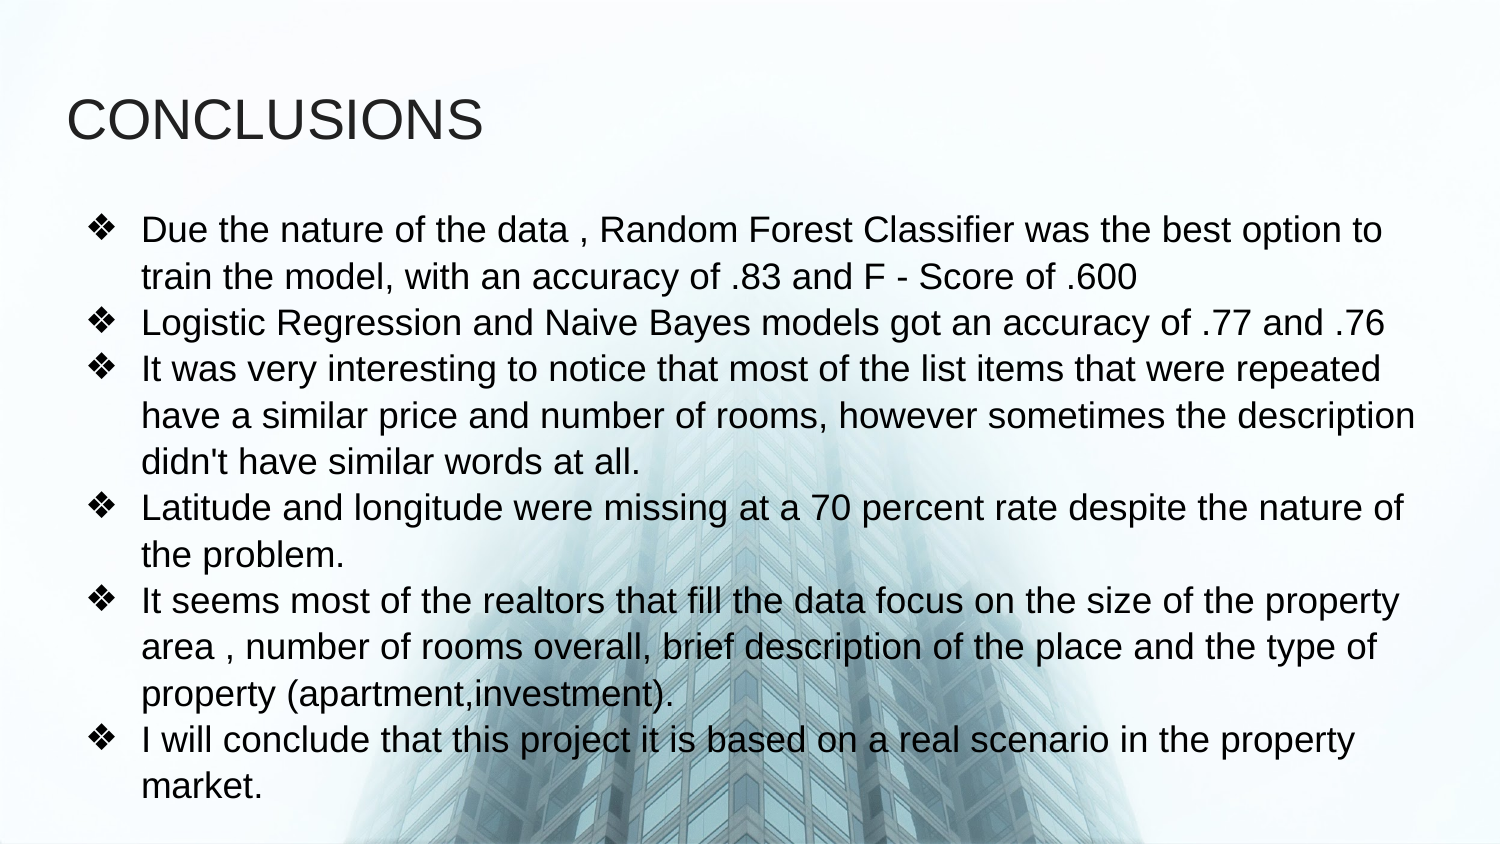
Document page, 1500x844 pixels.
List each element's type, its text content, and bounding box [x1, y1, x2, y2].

title CONCLUSIONS [51, 72, 1449, 167]
picture [0, 0, 1500, 844]
list Due the nature of the data , Random Forest Classifier was the best option to train the model, with an accuracy of .83 and F - Score of .600 Logistic Regression and Naive Bayes models got an accuracy of .77 and .76 It was very interesting to notice that most of the list items that were repeated have a similar price and number of rooms, however sometimes the description didn't have similar words at all. Latitude and longitude were missing at a 70 percent rate despite the nature of the problem. It seems most of the realtors that fill the data focus on the size of the property area , number of rooms overall, brief description of the place and the type of property (apartment,investment). I will conclude that this project it is based on a real scenario in the property market. [51, 189, 1449, 750]
